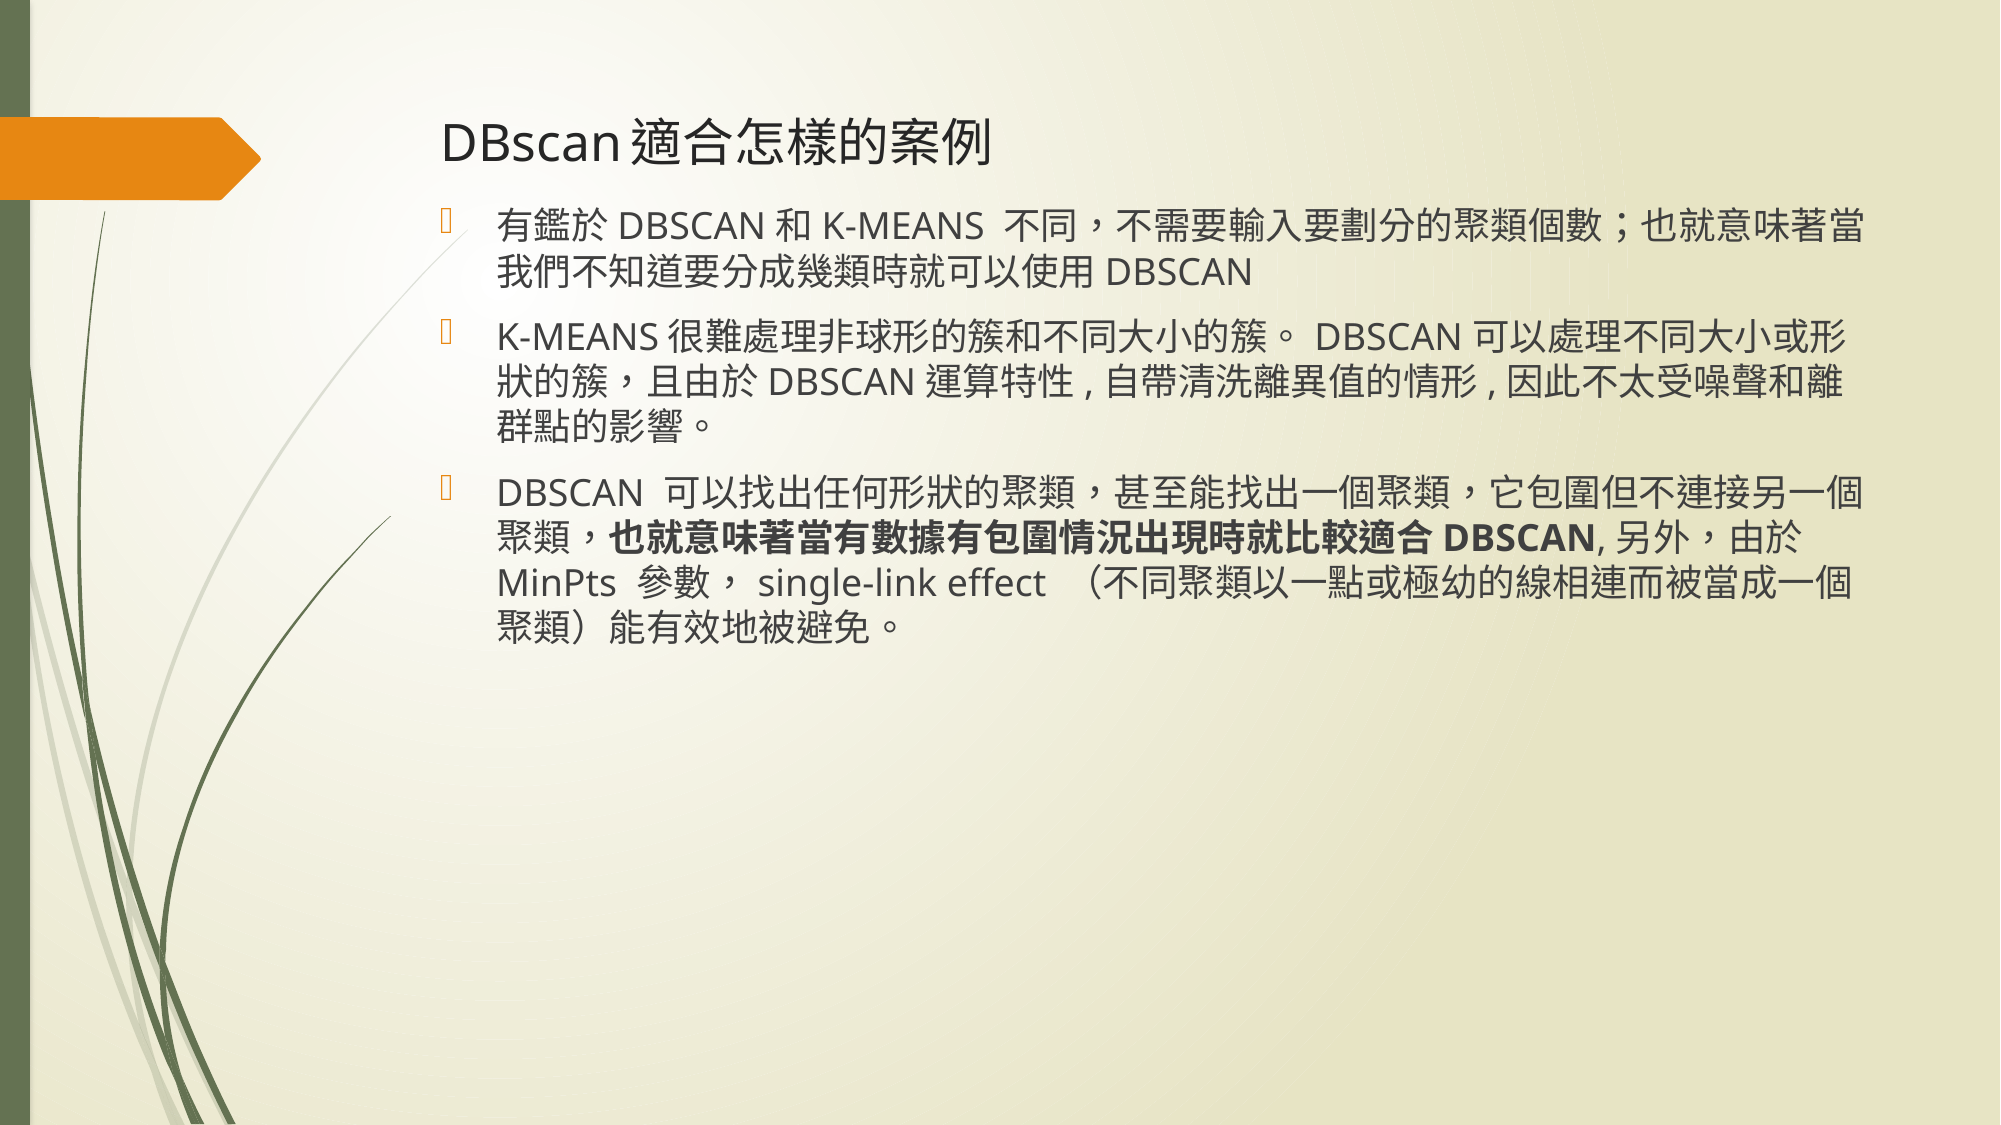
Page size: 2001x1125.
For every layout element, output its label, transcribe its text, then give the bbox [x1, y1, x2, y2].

title DBscan適合怎樣的案例 [425, 102, 1888, 180]
list 有鑑於DBSCAN和K-MEANS 不同，不需要輸入要劃分的聚類個數；也就意味著當我們不知道要分成幾類時就可以使用DBSCAN K-MEANS很難處理非球形的簇和不同大小的簇。DBSCAN可以處理不同大小或形狀的簇，且由於DBSCAN運算特性,自帶清洗離異值的情形,因此不太受噪聲和離群點的影響。 DBSCAN 可以找出任何形狀的聚類，甚至能找出一個聚類，它包圍但不連接另一個聚類，也就意味著當有數據有包圍情況出現時就比較適合DBSCAN,另外，由於 MinPts 參數，single-link effect （不同聚類以一點或極幼的線相連而被當成一個聚類）能有效地被避免。 [424, 195, 1888, 970]
